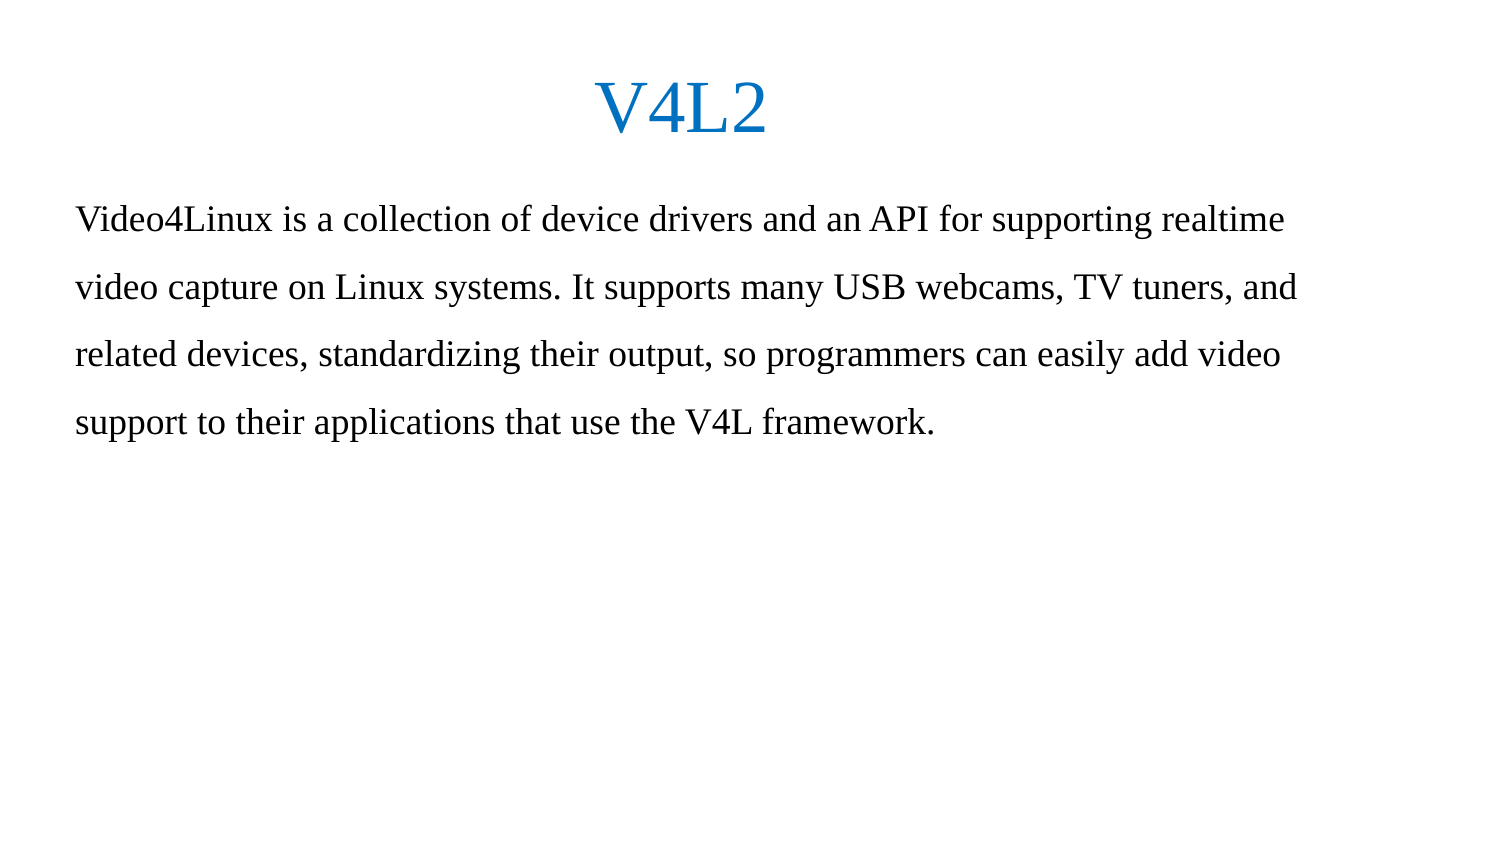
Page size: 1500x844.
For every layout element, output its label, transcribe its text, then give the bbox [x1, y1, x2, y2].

text_box V4L2 [324, 21, 1039, 138]
text_box Video4Linux is a collection of device drivers and an API for supporting realtime video capture on Linux systems. It supports many USB webcams, TV tuners, and related devices, standardizing their output, so programmers can easily add video support to their applications that use the V4L framework. [74, 171, 1338, 685]
